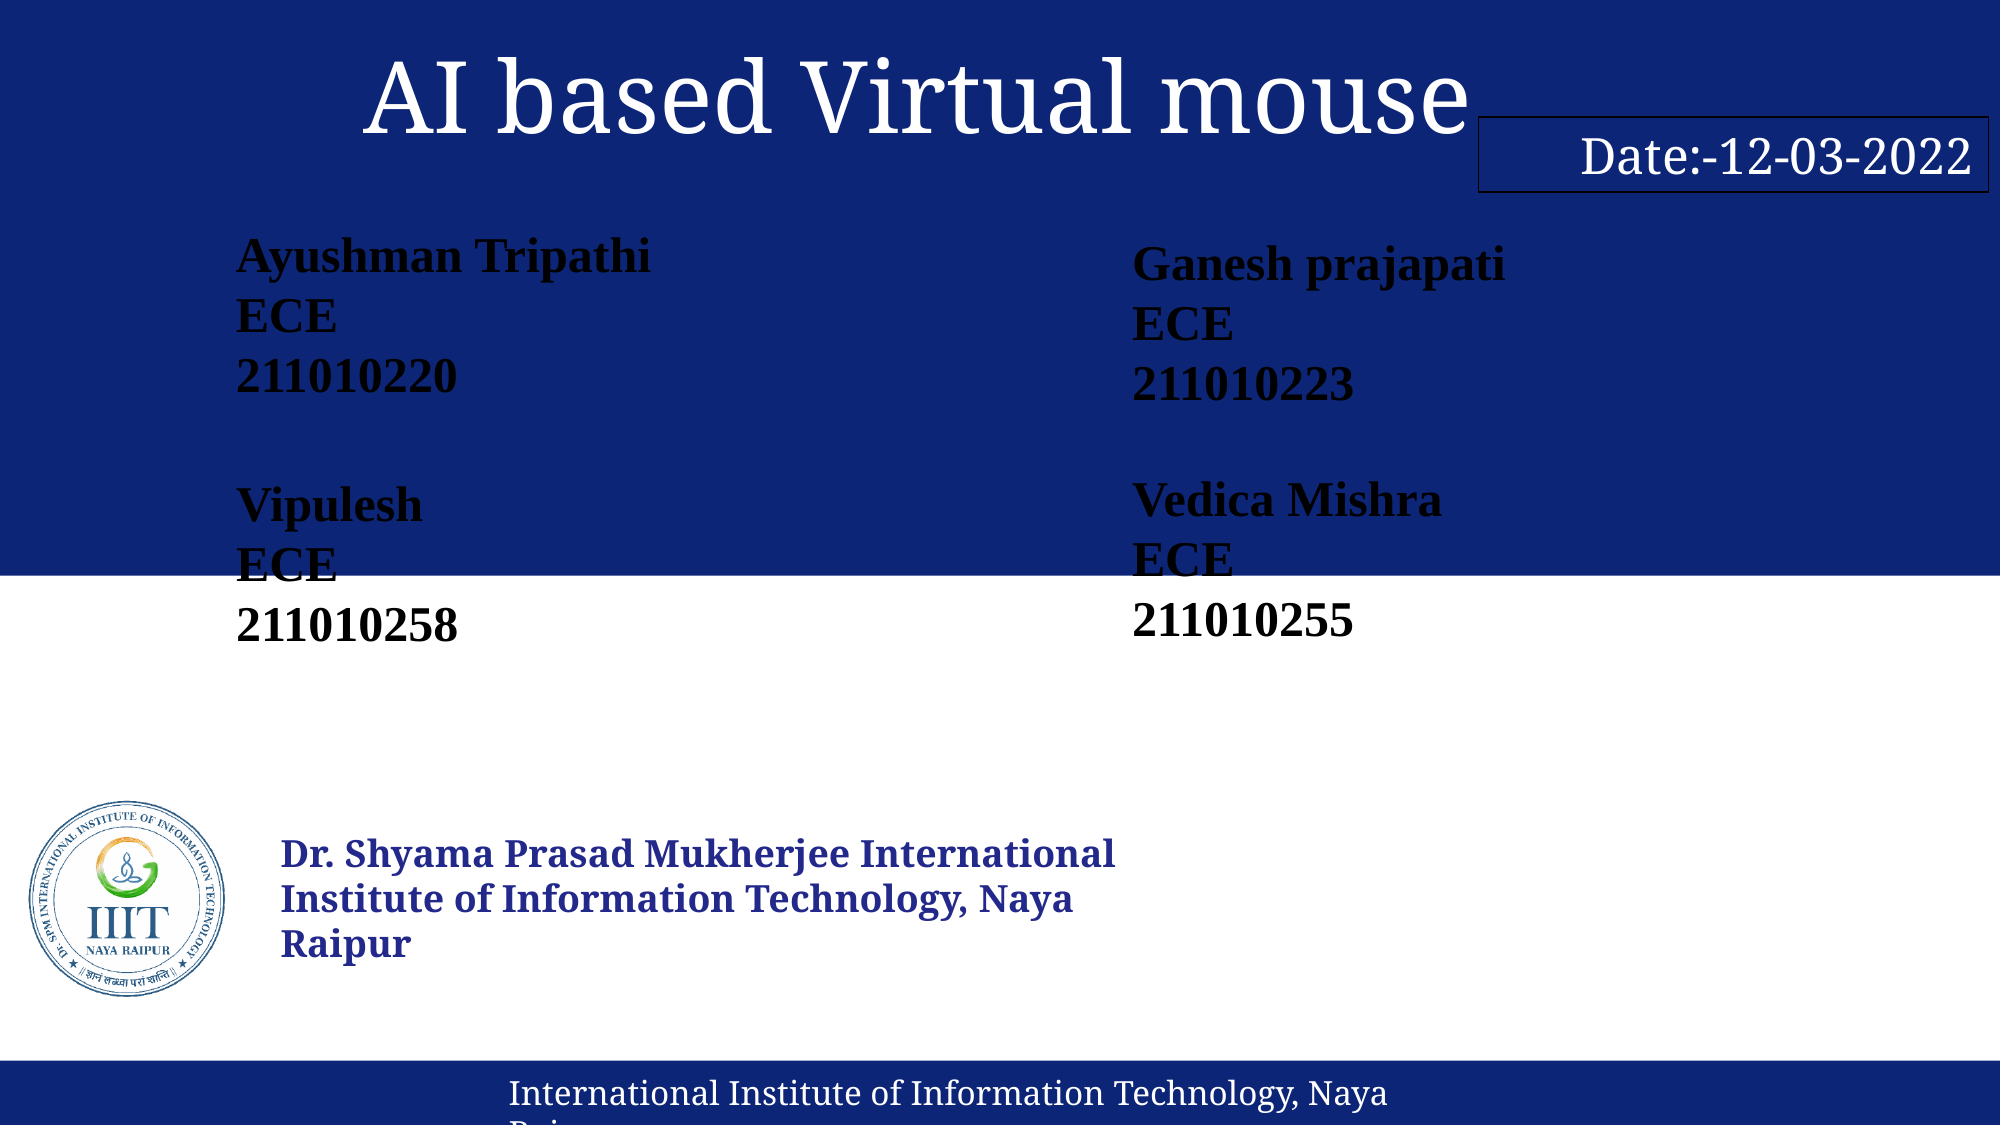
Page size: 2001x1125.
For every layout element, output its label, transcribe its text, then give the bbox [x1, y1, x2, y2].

text_box Vedica Mishra ECE 211010255 [1117, 450, 1613, 661]
title AI based Virtual mouse [220, 11, 1616, 163]
text_box Vipulesh ECE 211010258 [220, 456, 850, 667]
text_box International Institute of Information Technology, Naya Raipur [493, 1065, 1479, 1125]
picture [24, 796, 229, 1001]
text_box Ganesh prajapati ECE 211010223 [1117, 215, 1584, 426]
text_box Date:-12-03-2022 [1478, 116, 1989, 192]
text_box Ayushman Tripathi ECE 211010220 [220, 207, 731, 456]
